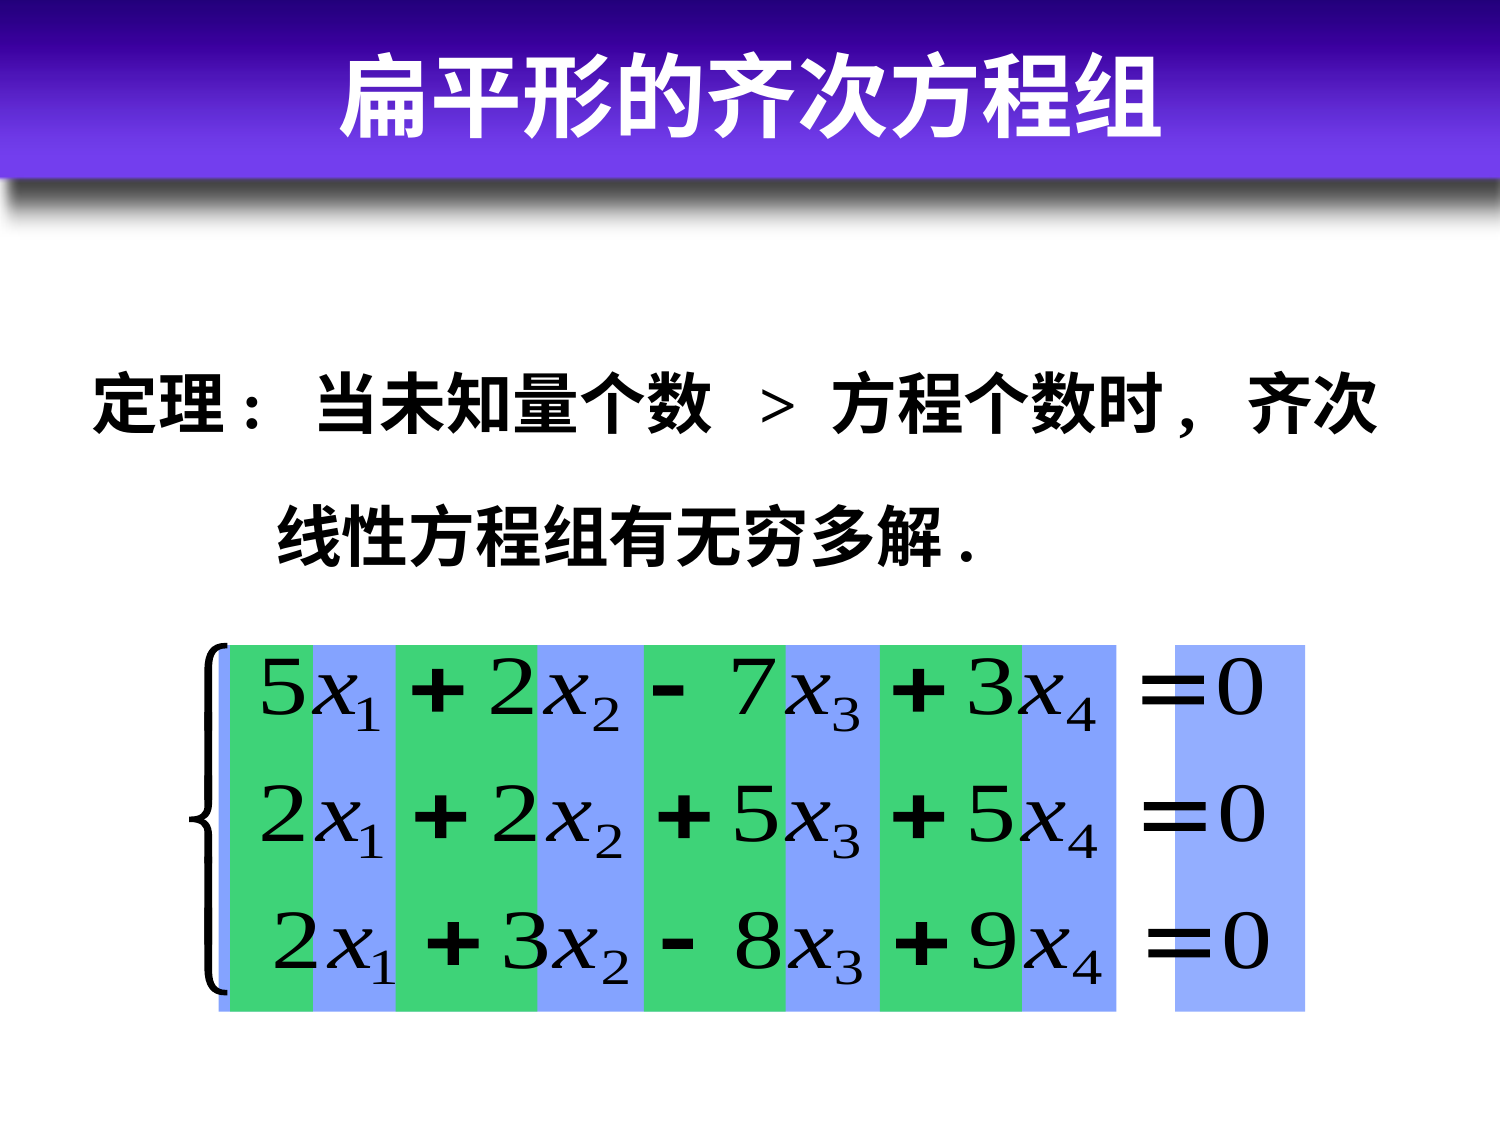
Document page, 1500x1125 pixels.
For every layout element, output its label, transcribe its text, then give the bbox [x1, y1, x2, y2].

picture [0, 0, 1500, 268]
text_box [74, 276, 1425, 1059]
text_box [170, 633, 1285, 1011]
text_box 定理: 当未知量个数 > 方程个数时, 齐次 线性方程组有无穷多解. [76, 314, 1427, 1010]
text_box [1289, 645, 1306, 1012]
